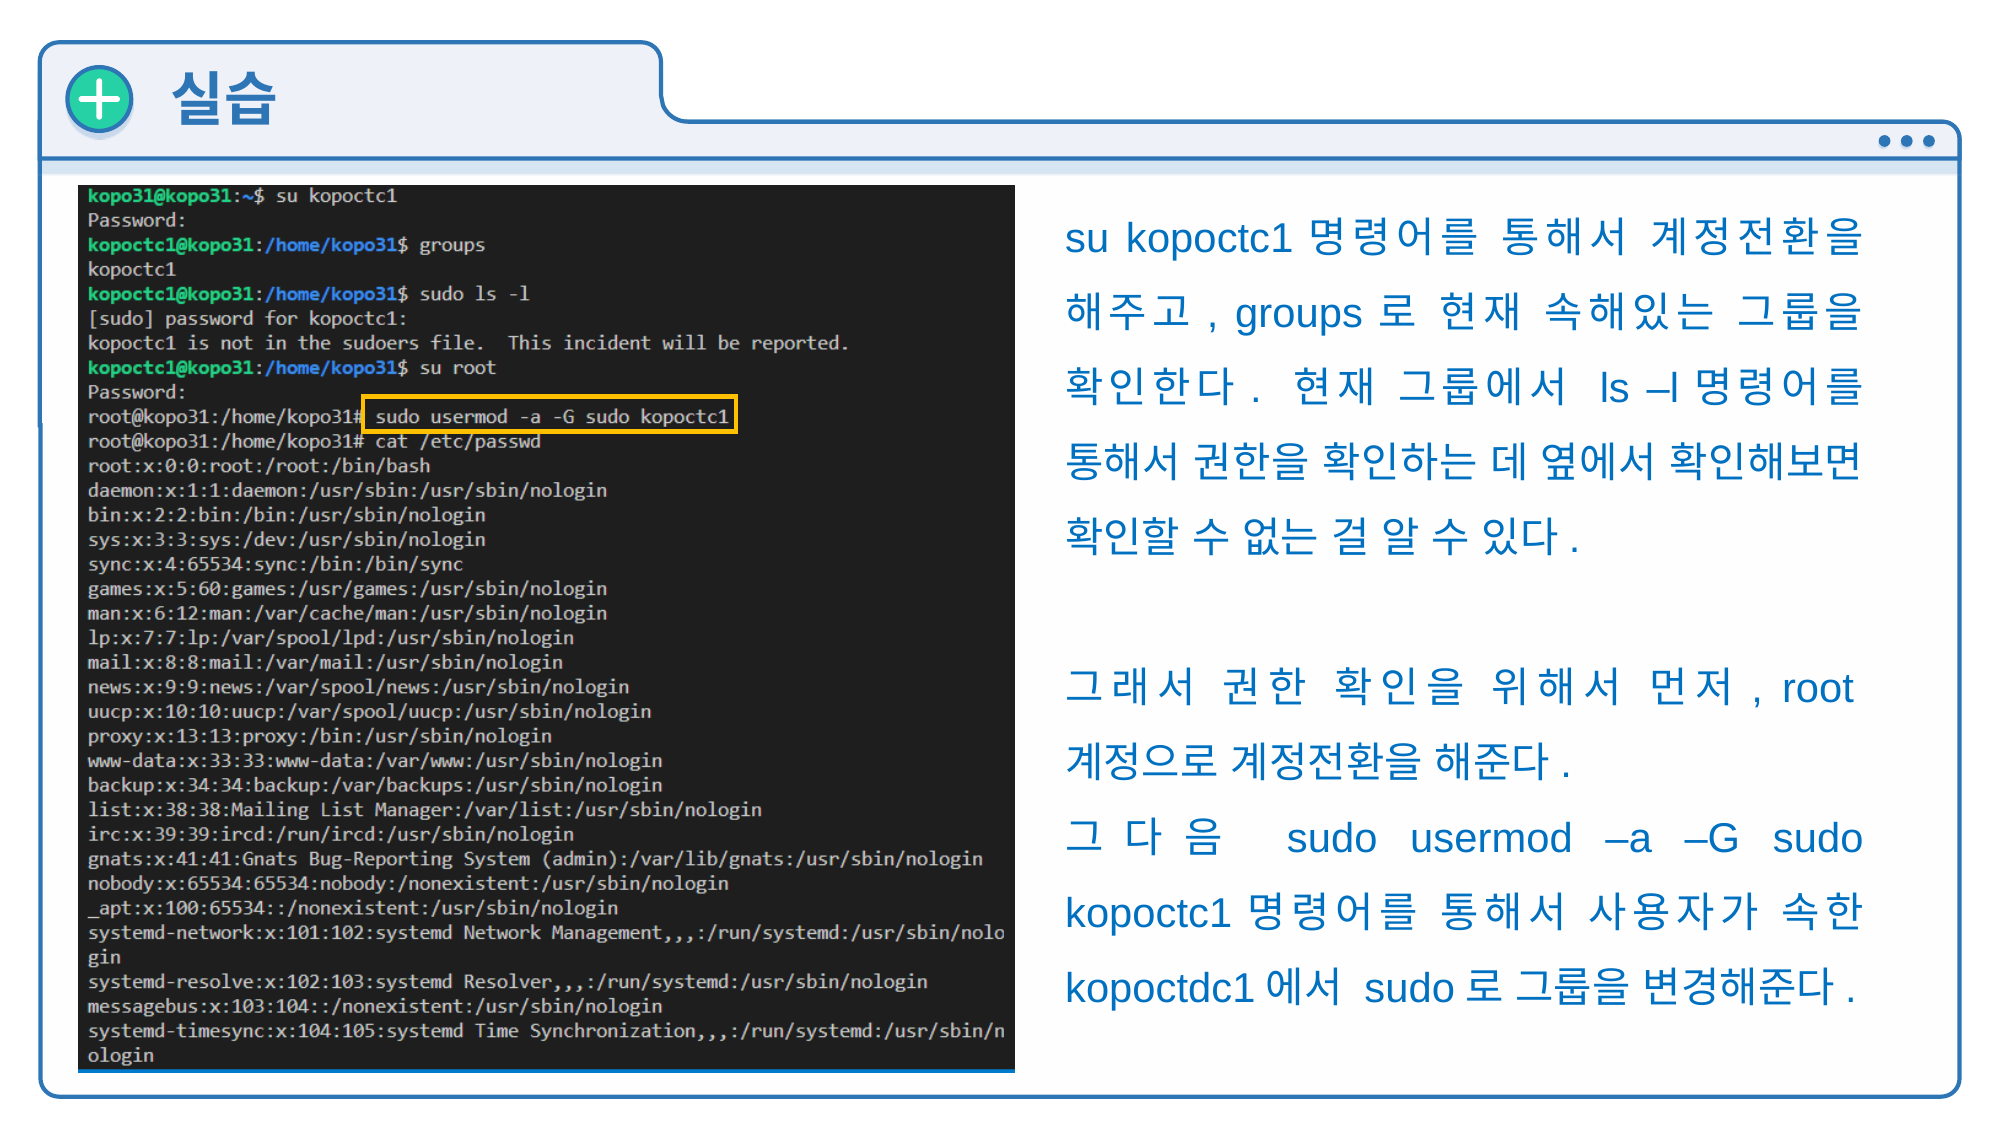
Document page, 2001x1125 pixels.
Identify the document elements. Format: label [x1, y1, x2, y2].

text_box [39, 42, 1960, 1097]
picture [78, 185, 1015, 1073]
text_box [67, 67, 132, 131]
